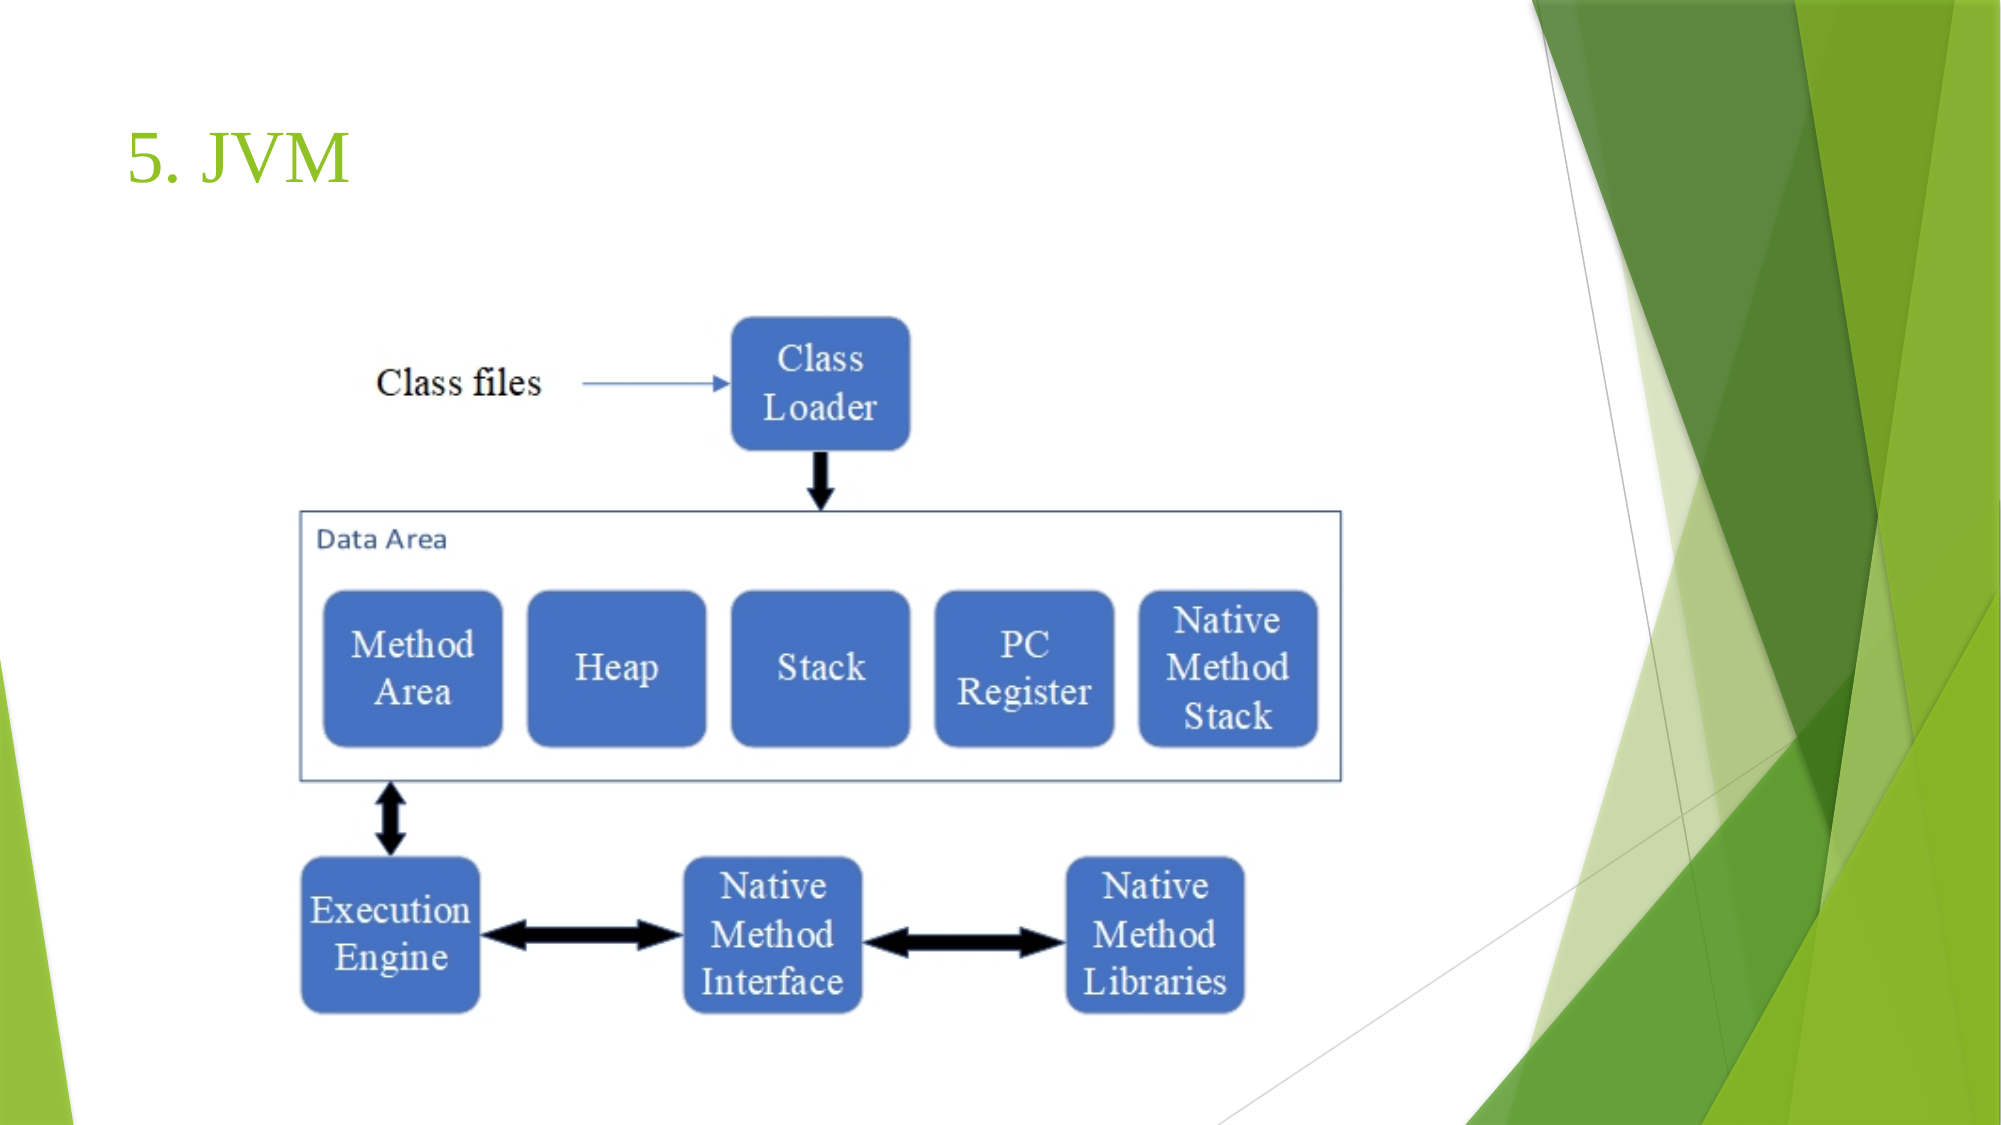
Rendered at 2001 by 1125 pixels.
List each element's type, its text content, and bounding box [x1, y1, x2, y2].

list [287, 315, 1345, 1026]
title 5. JVM [111, 99, 1522, 317]
